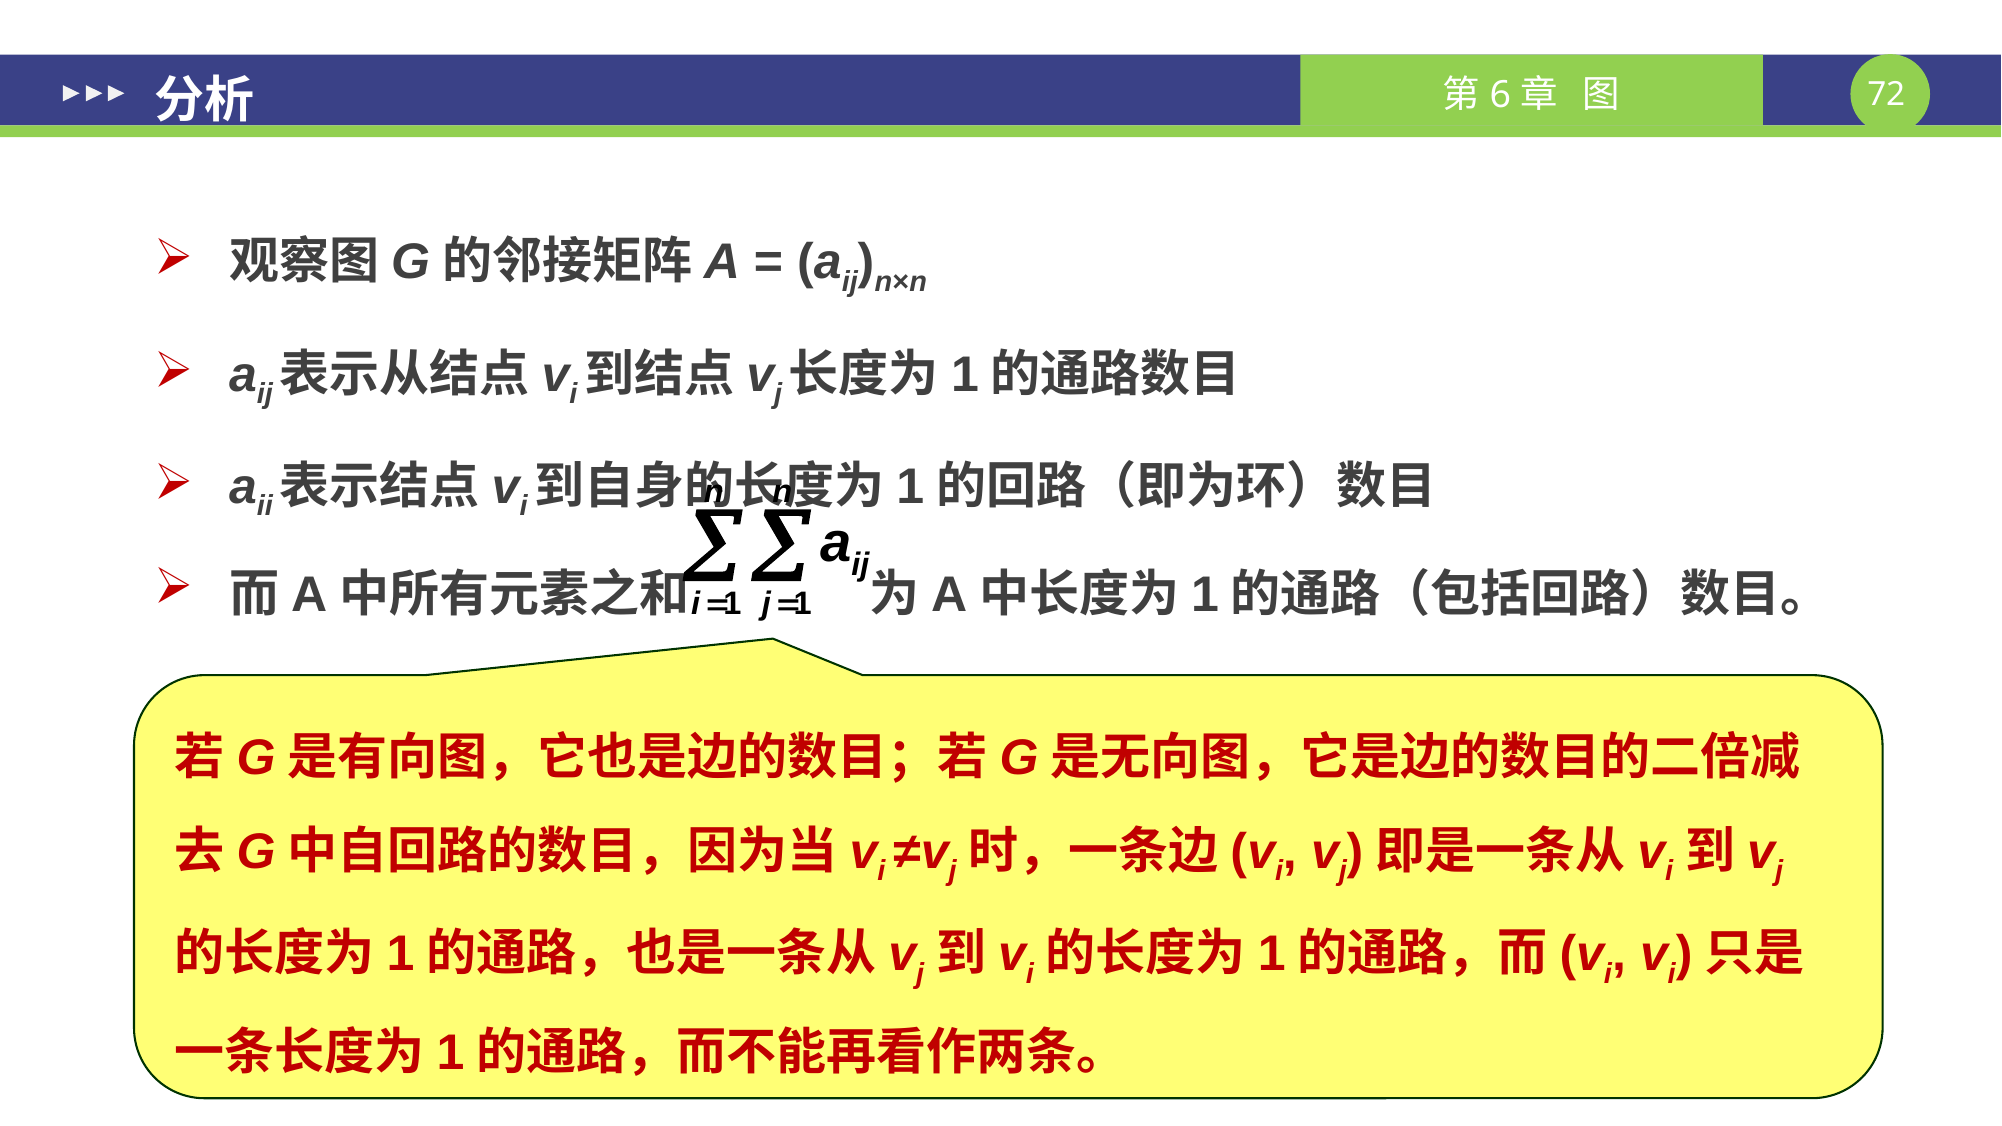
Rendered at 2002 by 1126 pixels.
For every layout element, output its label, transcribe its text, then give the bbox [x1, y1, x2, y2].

list 观察图G的邻接矩阵A = (aij)n×n aij表示从结点vi到结点vj长度为1的通路数目 aii表示结点vi到自身的长度为1的回路（即为环）数目 而A中所有元素之和 为A中长度为1的通路（包括回路）数目。 [134, 184, 1899, 691]
text_box 若G是有向图，它也是边的数目；若G是无向图，它是边的数目的二倍减去G中自回路的数目，因为当vi ≠vj时，一条边(vi, vj)即是一条从vi到vj的长度为1的通路，也是一条从vj到vi的长度为1的通路，而(vi, vi)只是一条长度为1的通路，而不能再看作两条。 [133, 641, 1883, 1099]
title 分析 [134, 32, 1674, 163]
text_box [675, 467, 887, 632]
